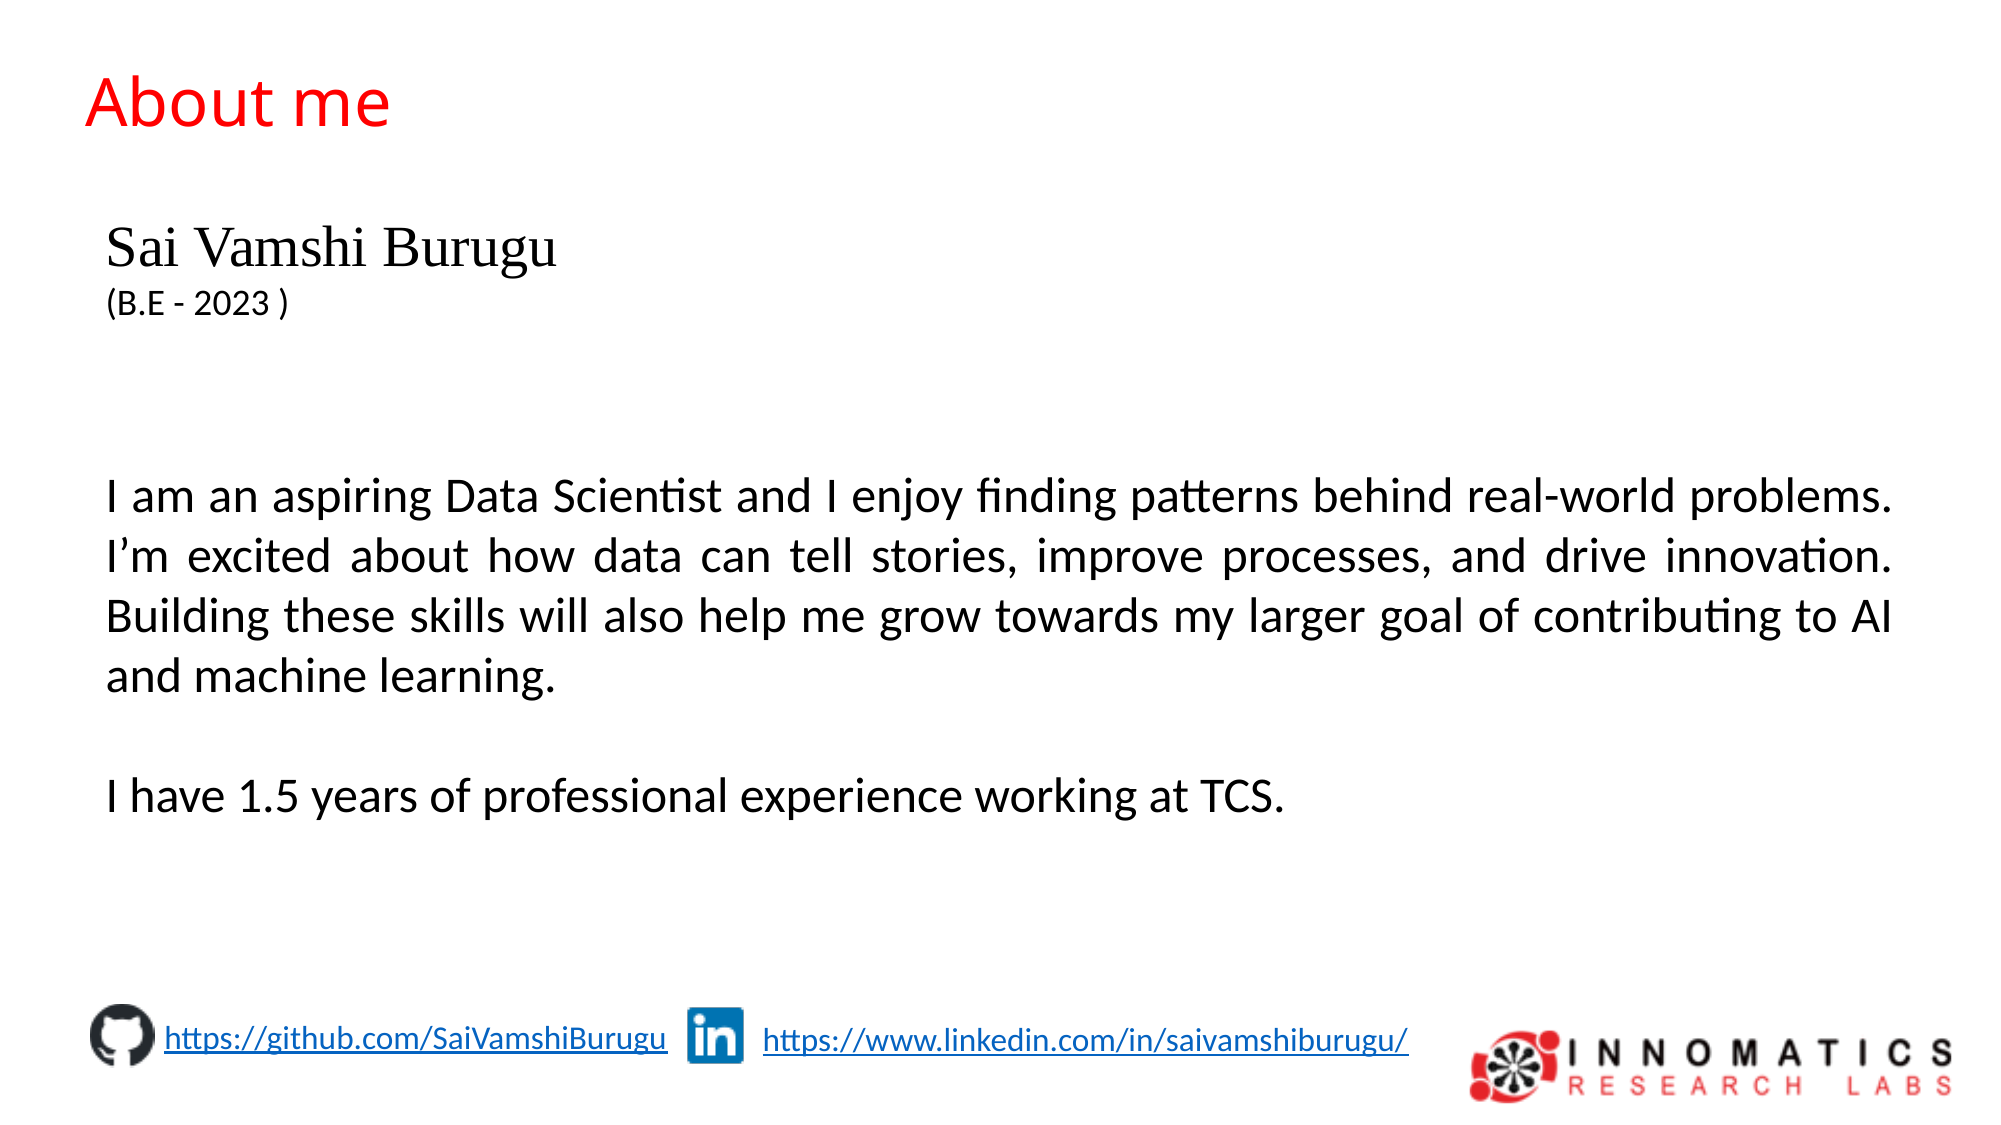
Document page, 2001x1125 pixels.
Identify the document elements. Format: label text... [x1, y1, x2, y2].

text_box https://github.com/SaiVamshiBurugu [159, 1010, 678, 1062]
text_box Sai Vamshi Burugu (B.E - 2023 ) I am an aspiring Data Scientist and I enjoy finding patterns behind real-world problems. I’m excited about how data can tell stories, improve processes, and drive innovation. Building these skills will also help me grow towards my larger goal of contributing to AI and machine learning. I have 1.5 years of professional experience working at TCS. [90, 192, 1910, 861]
picture [1445, 1014, 1975, 1125]
picture [683, 1003, 748, 1068]
text_box https://www.linkedin.com/in/saivamshiburugu/ [748, 1003, 1453, 1074]
text_box About me [70, 68, 1071, 148]
picture [90, 1003, 155, 1068]
